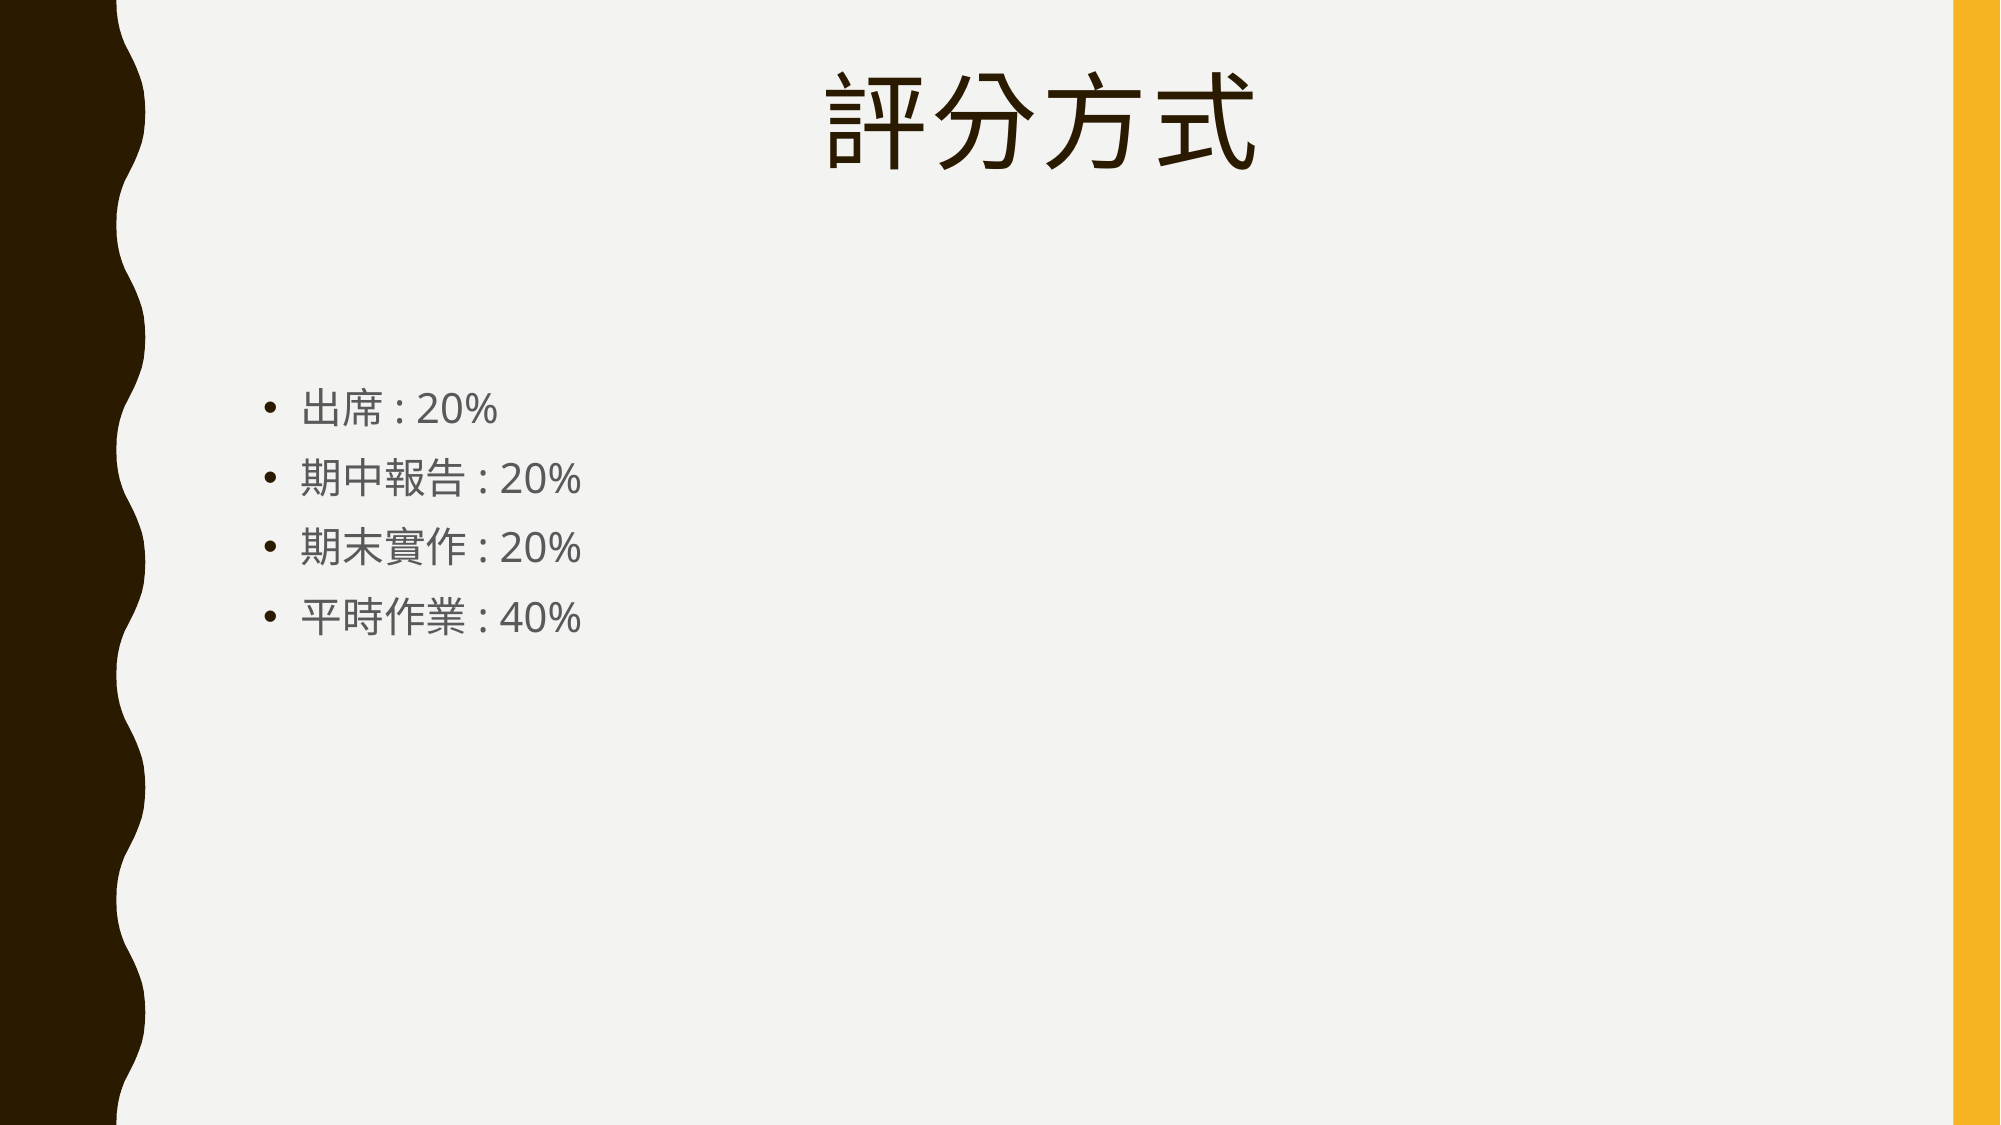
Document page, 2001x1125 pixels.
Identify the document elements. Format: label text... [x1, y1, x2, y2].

list 出席: 20% 期中報告: 20% 期末實作: 20% 平時作業: 40% [248, 369, 1918, 960]
title 評分方式 [205, 62, 1875, 308]
